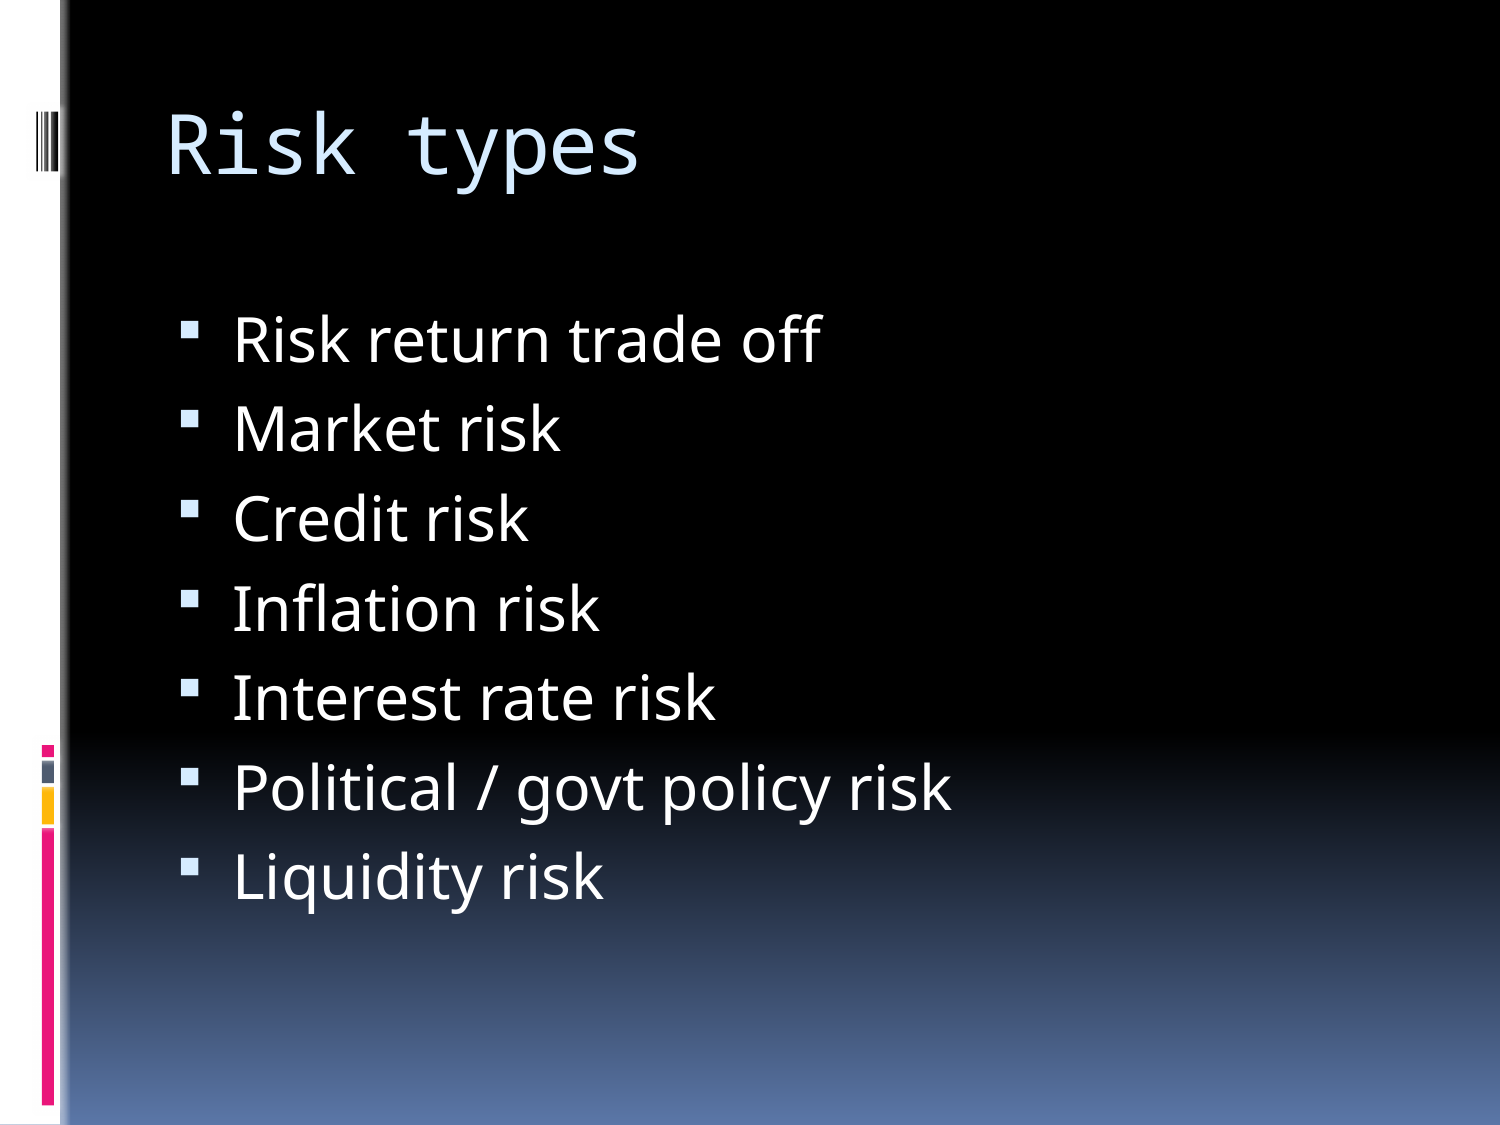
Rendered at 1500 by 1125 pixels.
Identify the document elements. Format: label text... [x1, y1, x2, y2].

title Risk types [150, 83, 1425, 234]
list Risk return trade off Market risk Credit risk Inflation risk Interest rate risk Political / govt policy risk Liquidity risk [150, 292, 1425, 1043]
